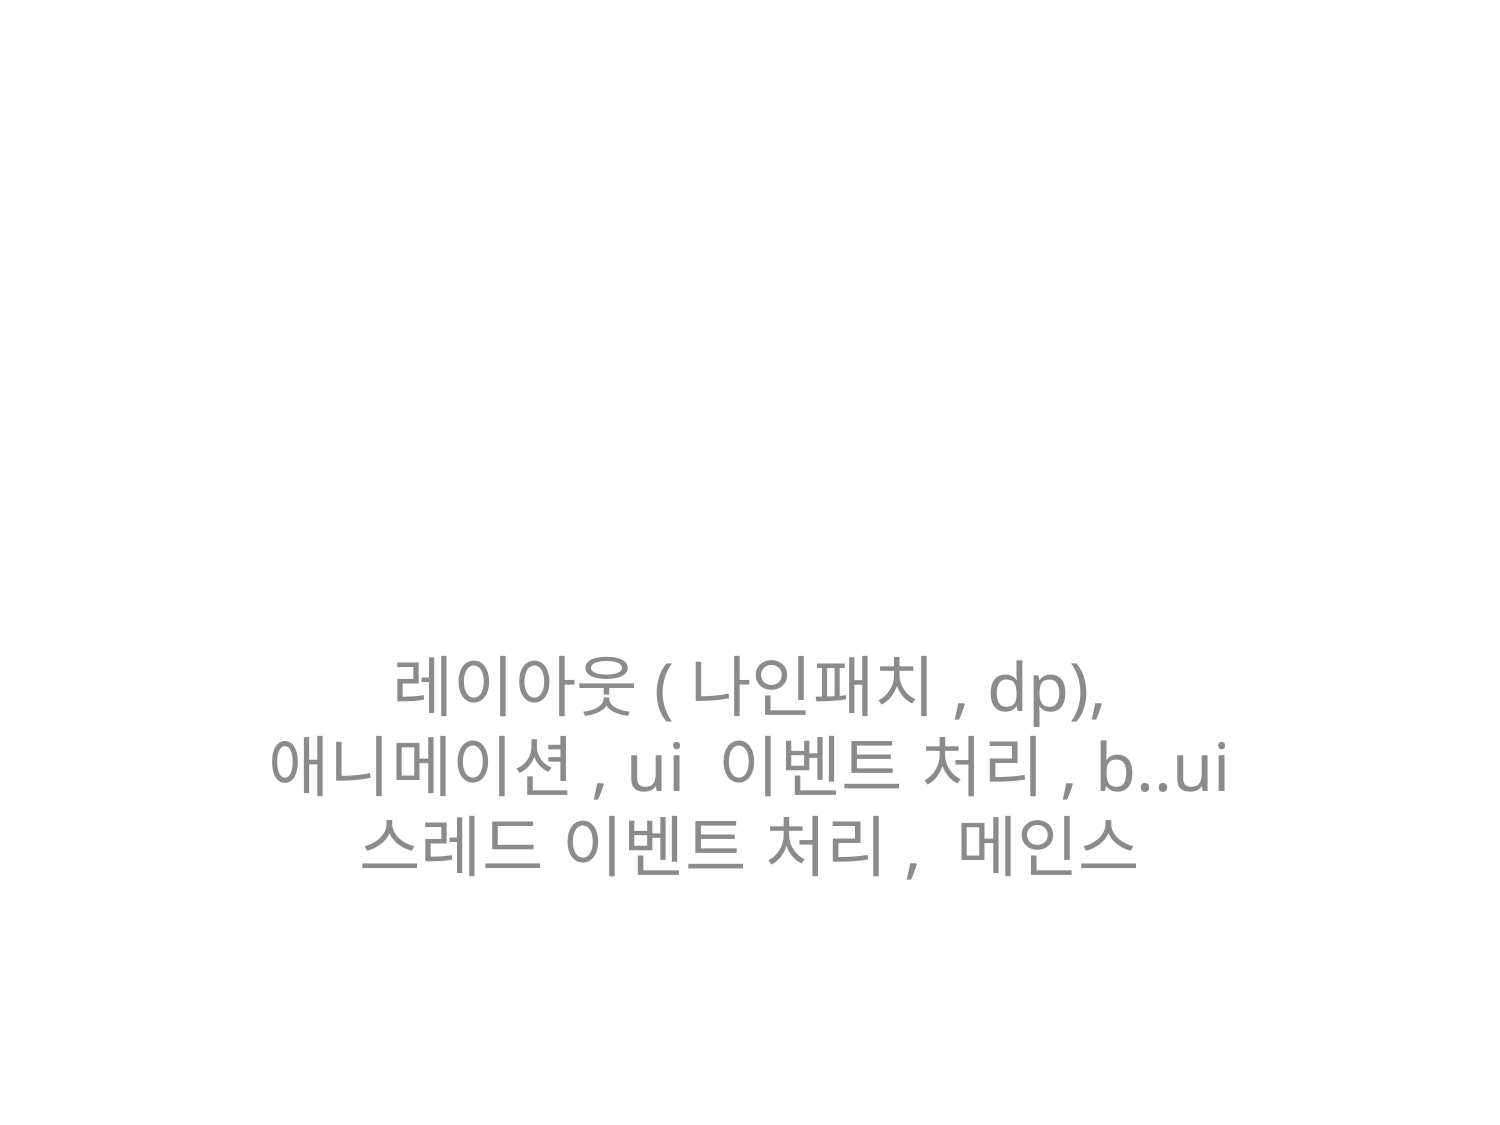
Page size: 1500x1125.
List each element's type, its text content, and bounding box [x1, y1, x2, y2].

subtitle 레이아웃(나인패치, dp), 애니메이션, ui 이벤트 처리, b..ui 스레드 이벤트 처리, 메인스 [225, 637, 1275, 925]
